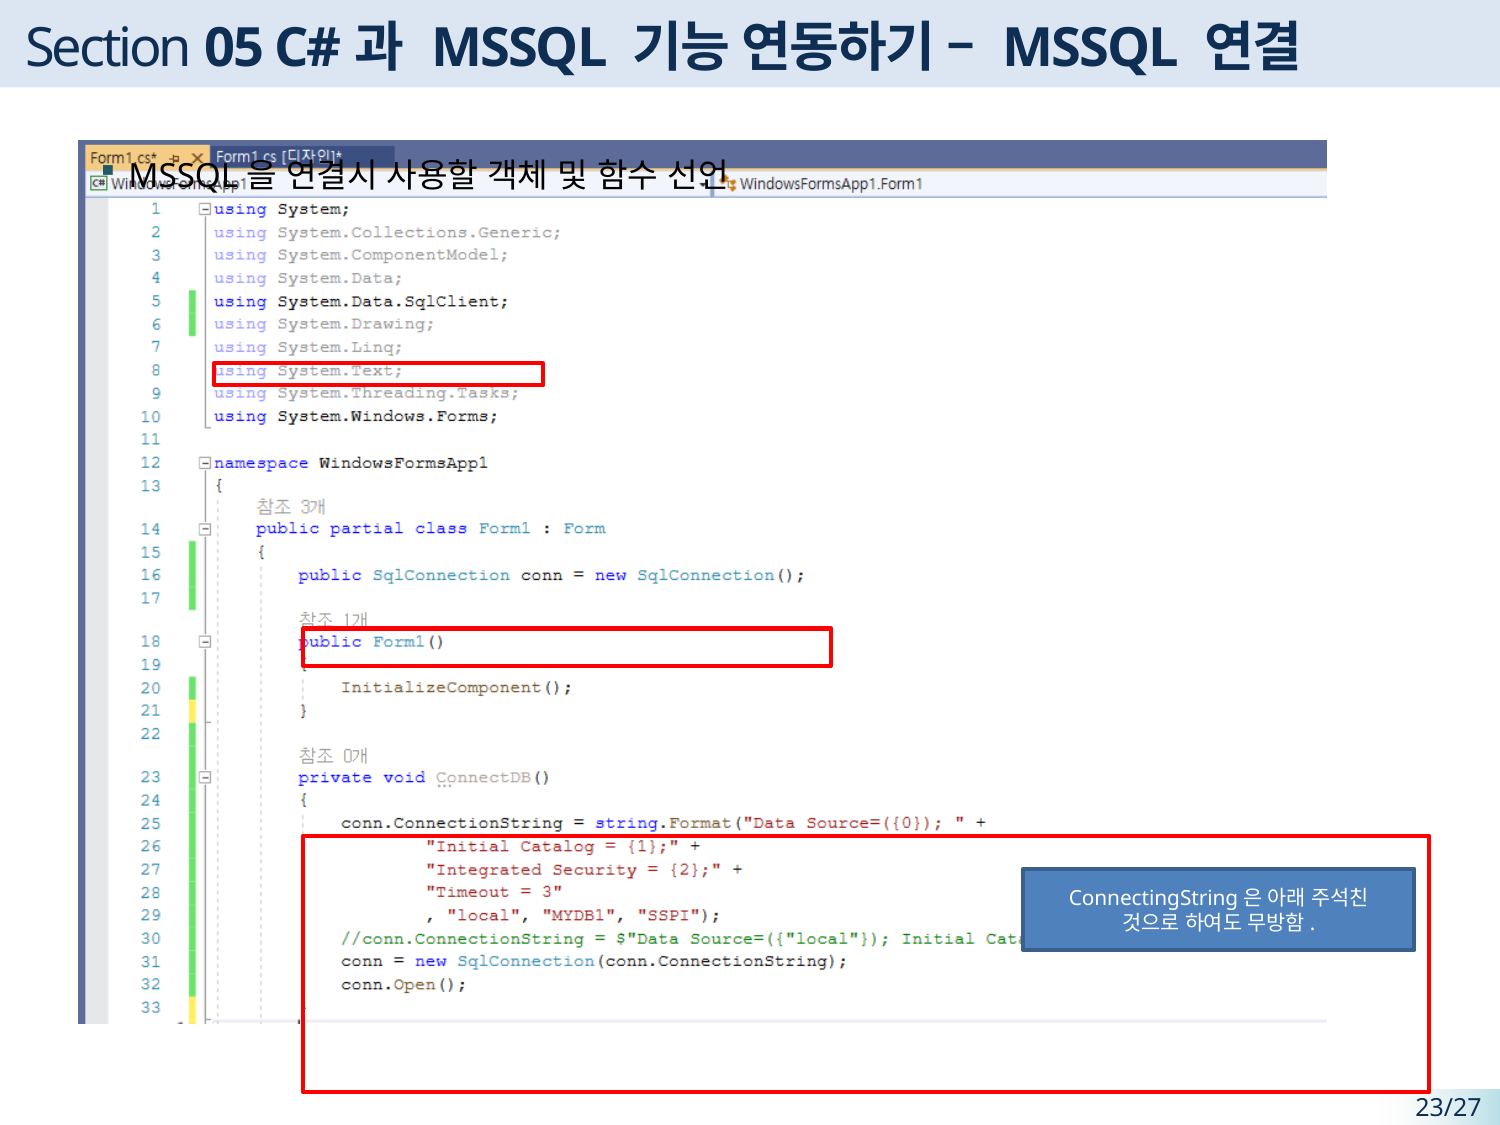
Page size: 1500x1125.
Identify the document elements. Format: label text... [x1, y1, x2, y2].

text_box [301, 834, 1431, 1094]
picture [78, 139, 1327, 1024]
title Section 05 C#과 MSSQL 기능 연동하기 – MSSQL 연결 [10, 5, 1422, 84]
list MSSQL을 연결시 사용할 객체 및 함수 선언 [10, 126, 1481, 1057]
text_box ConnectingString은 아래 주석친 것으로 하여도 무방함. [1332, 867, 1416, 952]
